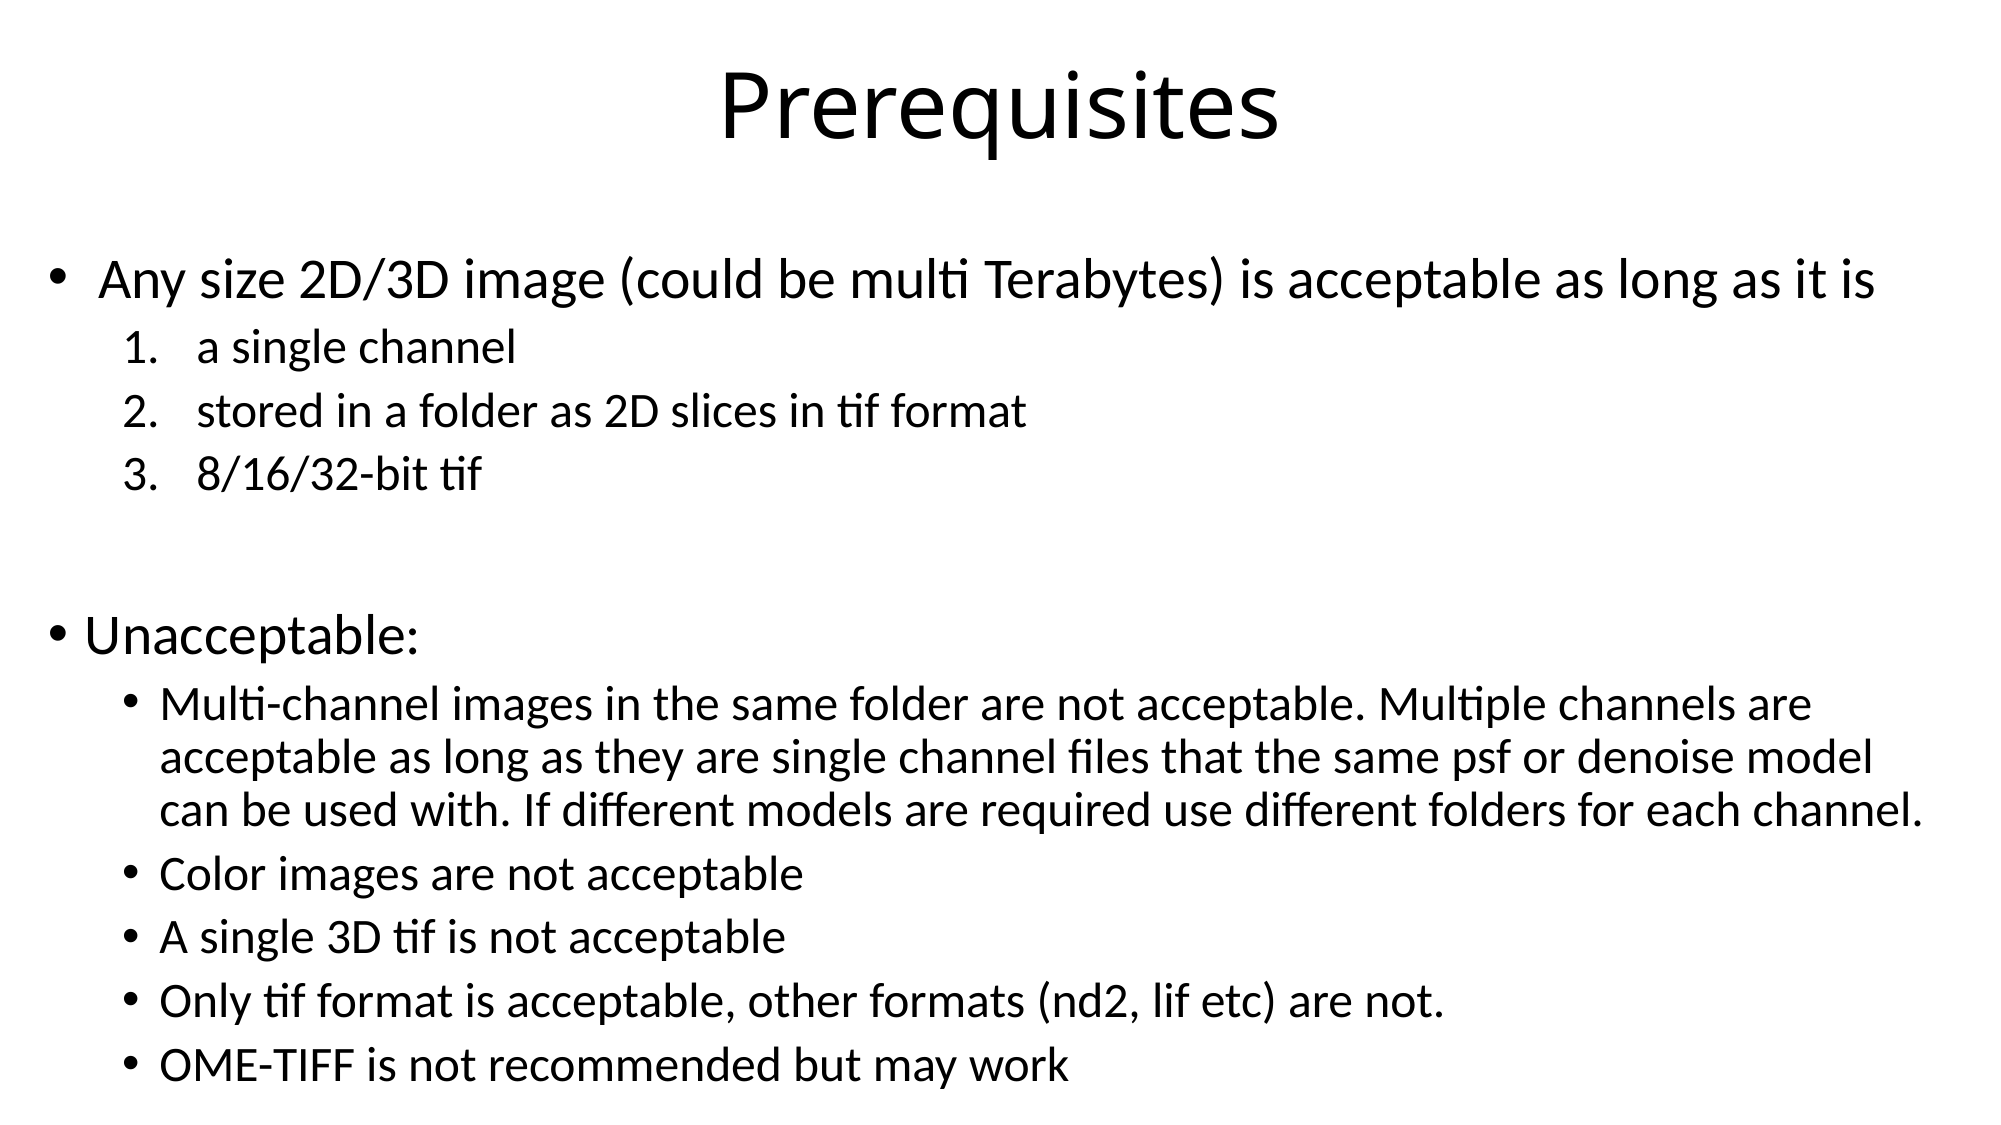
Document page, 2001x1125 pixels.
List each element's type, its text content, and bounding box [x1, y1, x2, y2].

list Any size 2D/3D image (could be multi Terabytes) is acceptable as long as it is a single channel stored in a folder as 2D slices in tif format 8/16/32-bit tif Unacceptable: Multi-channel images in the same folder are not acceptable. Multiple channels are acceptable as long as they are single channel files that the same psf or denoise model can be used with. If different models are required use different folders for each channel. Color images are not acceptable A single 3D tif is not acceptable Only tif format is acceptable, other formats (nd2, lif etc) are not. OME-TIFF is not recommended but may work [32, 240, 1968, 1100]
title Prerequisites [137, 0, 1863, 218]
